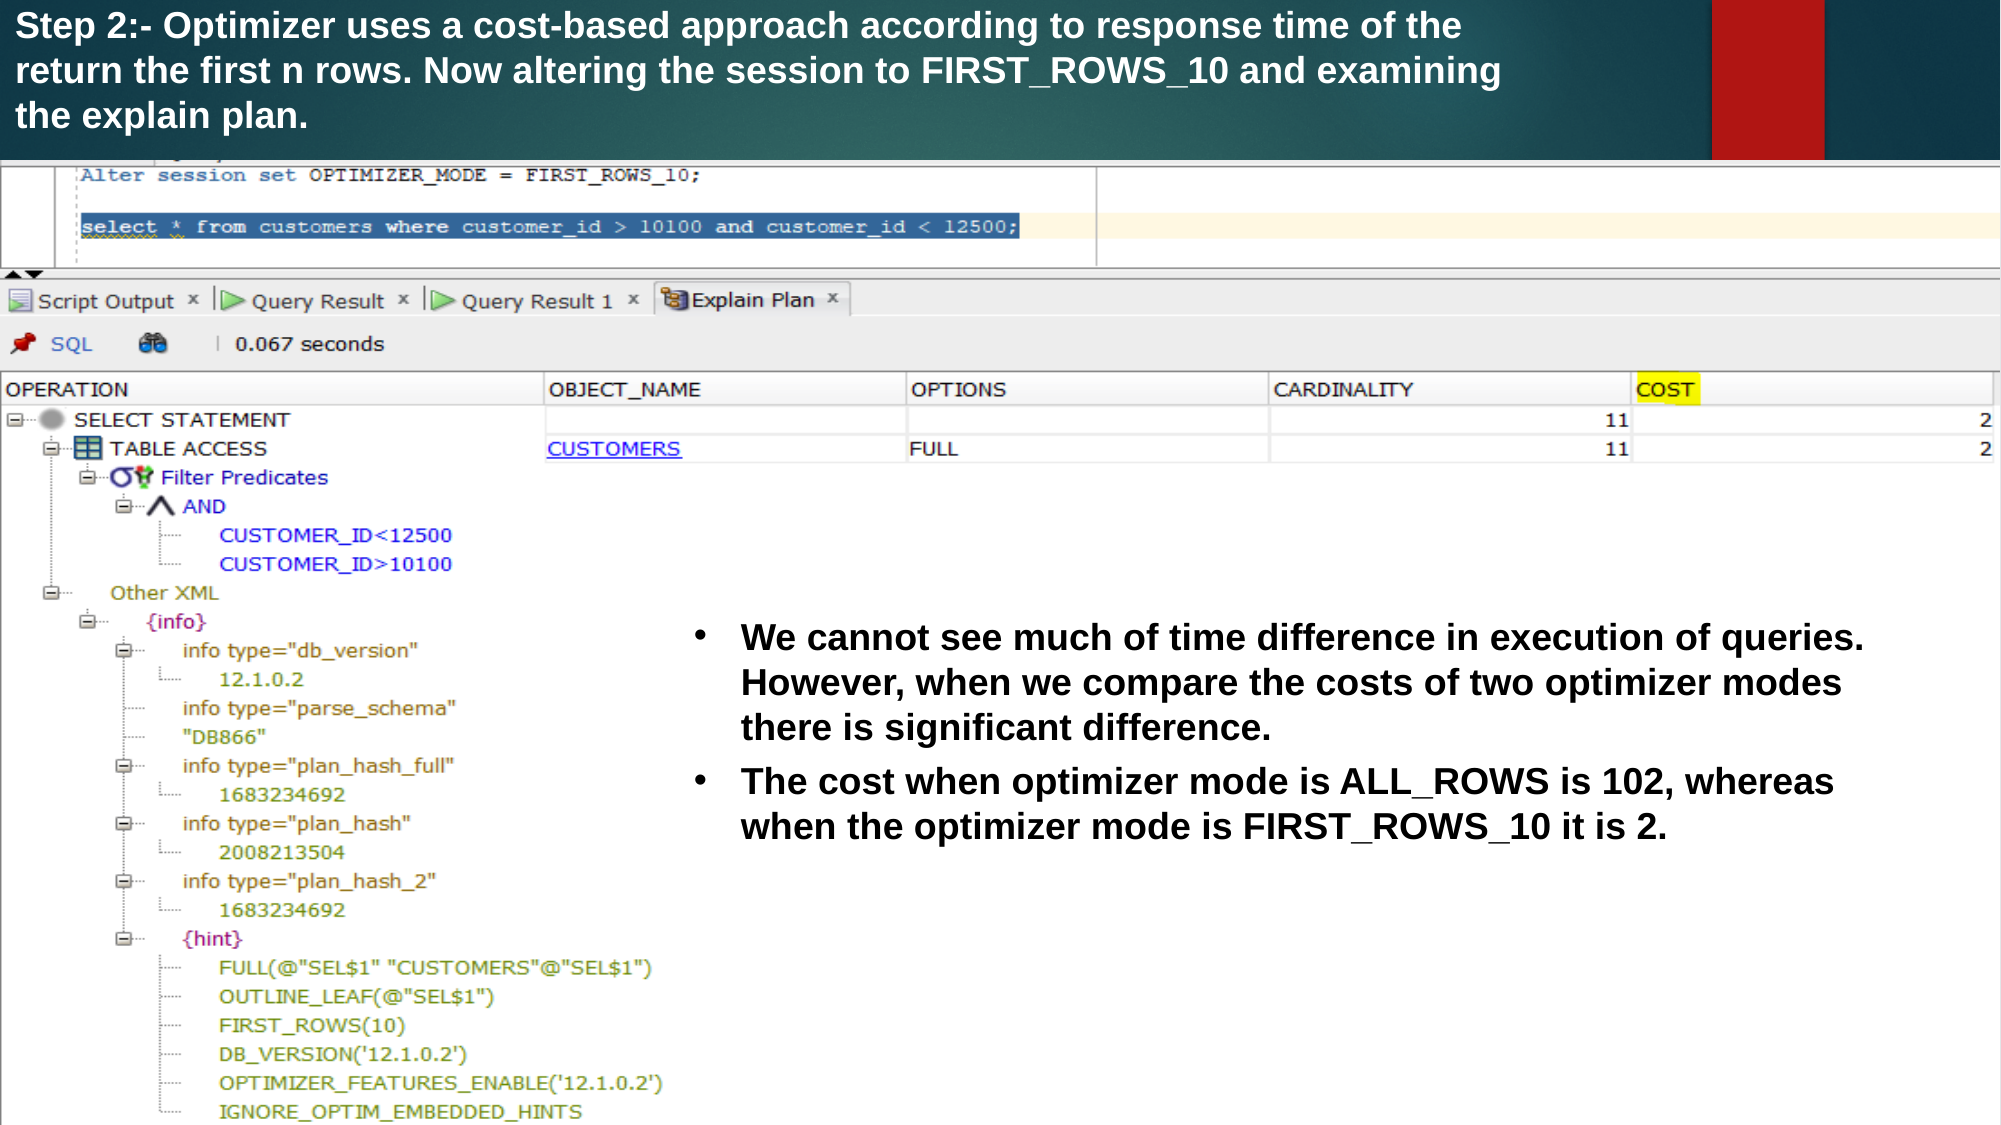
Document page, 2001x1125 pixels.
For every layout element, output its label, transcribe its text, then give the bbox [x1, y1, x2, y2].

title Step 2:- Optimizer uses a cost-based approach according to response time of the return the first n rows. Now altering the session to FIRST_ROWS_10 and examining the explain plan. [0, 0, 1543, 157]
picture [0, 0, 2000, 1125]
